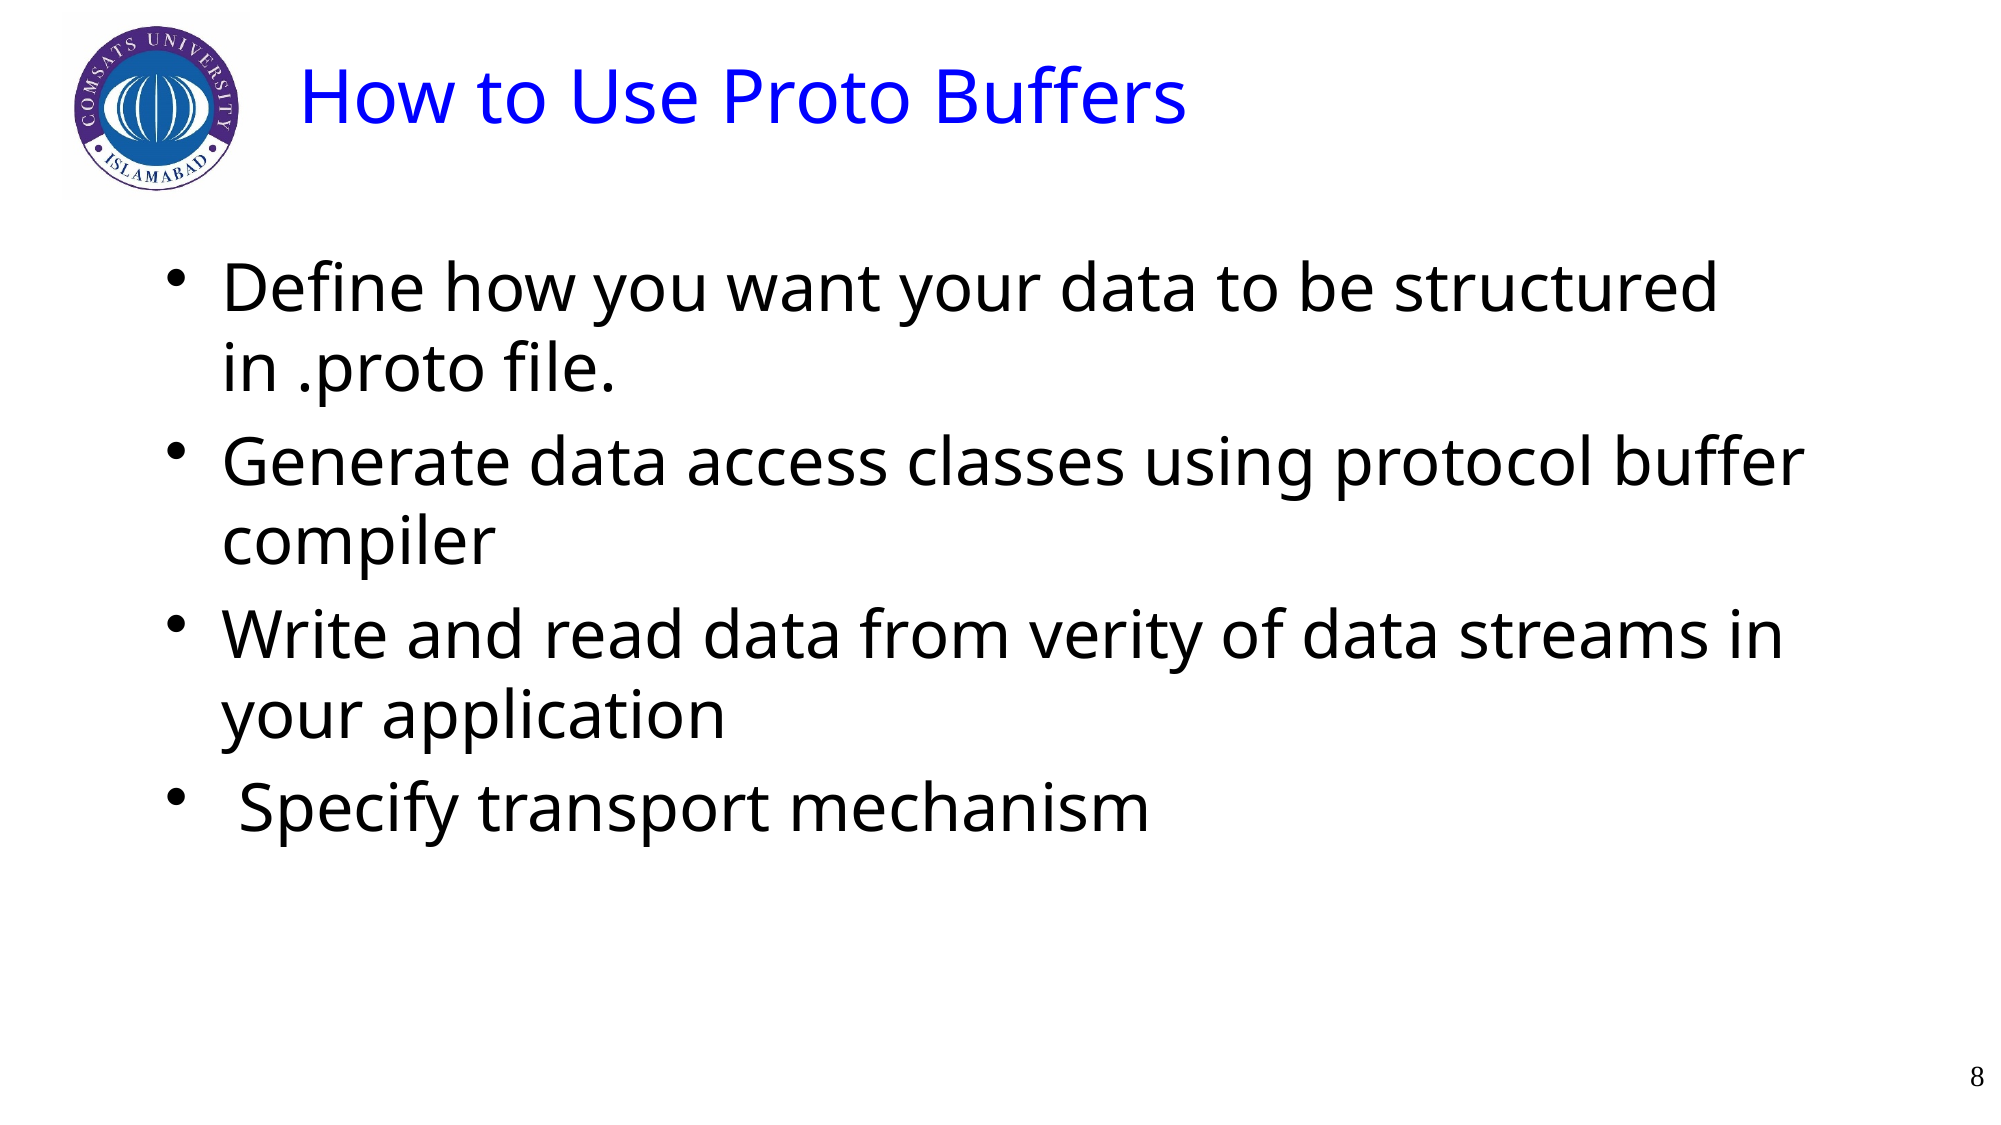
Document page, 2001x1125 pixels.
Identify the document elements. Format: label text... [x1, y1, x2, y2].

slide_number 8 [1583, 1050, 2000, 1125]
list Define how you want your data to be structured in .proto file. Generate data access classes using protocol buffer compiler Write and read data from verity of data streams in your application Specify transport mechanism [150, 237, 1850, 1075]
picture [62, 12, 250, 200]
title How to Use Proto Buffers [283, 0, 1850, 188]
